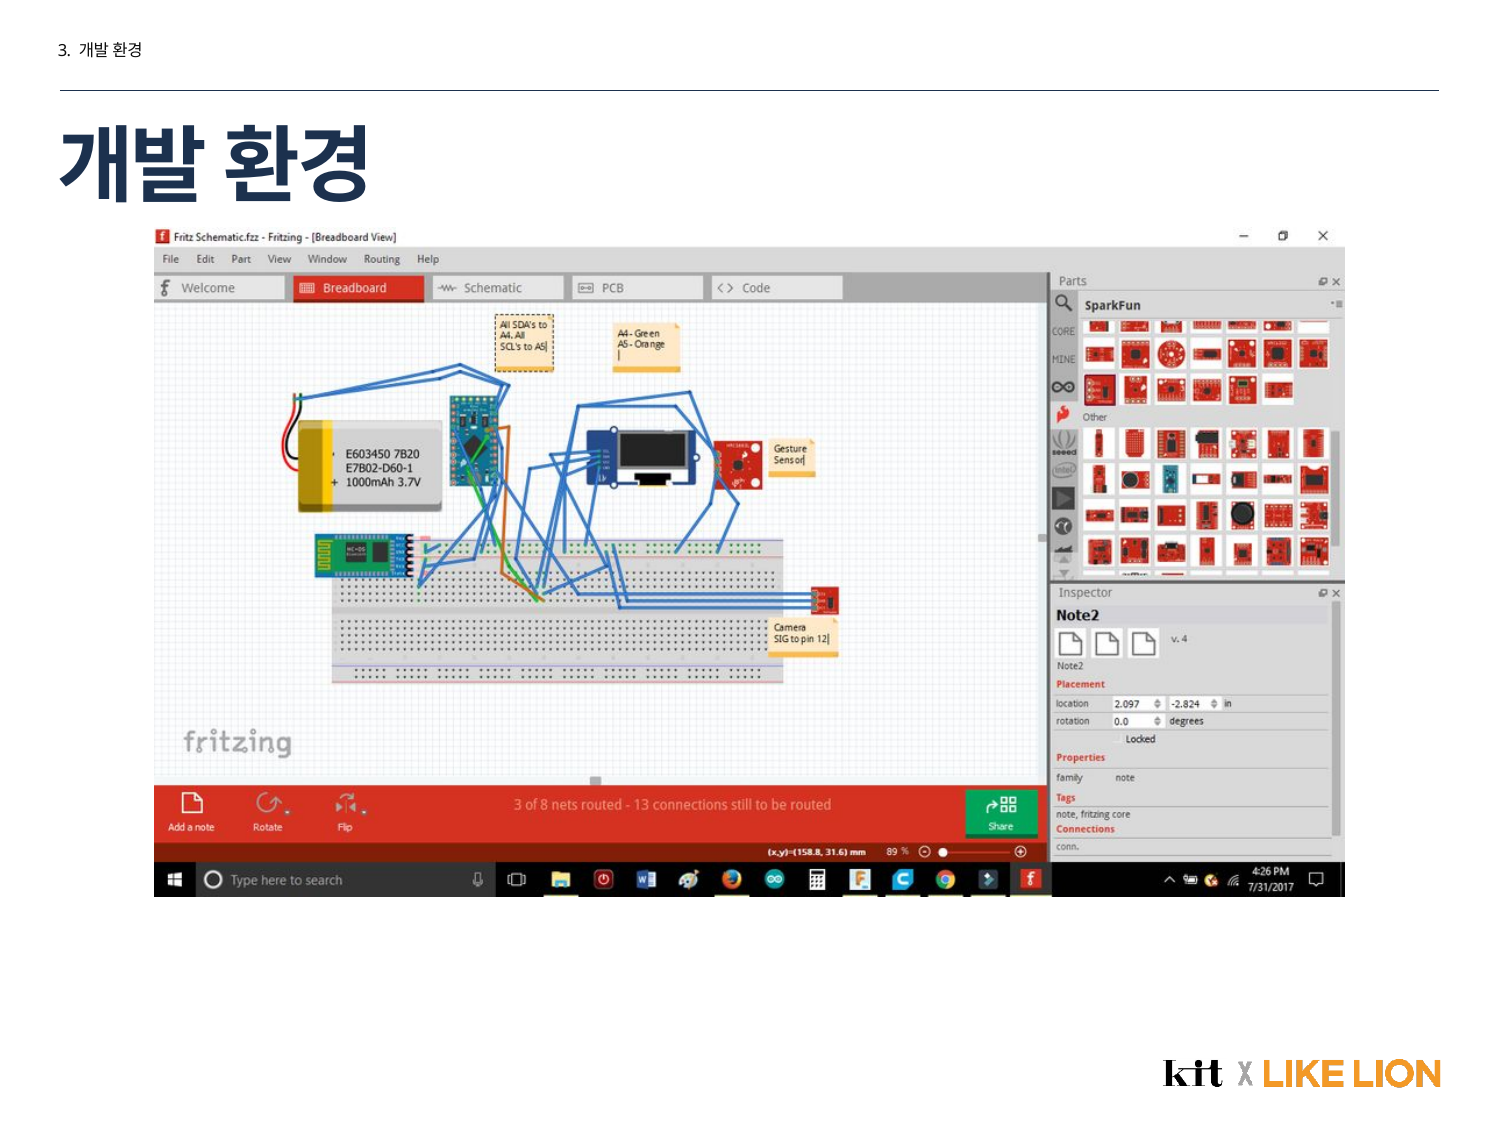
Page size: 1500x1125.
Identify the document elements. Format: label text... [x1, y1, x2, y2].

title 개발 환경 [42, 114, 1190, 211]
picture [154, 227, 1345, 898]
text_box 3. 개발 환경 [43, 31, 303, 67]
picture [1158, 1040, 1500, 1105]
